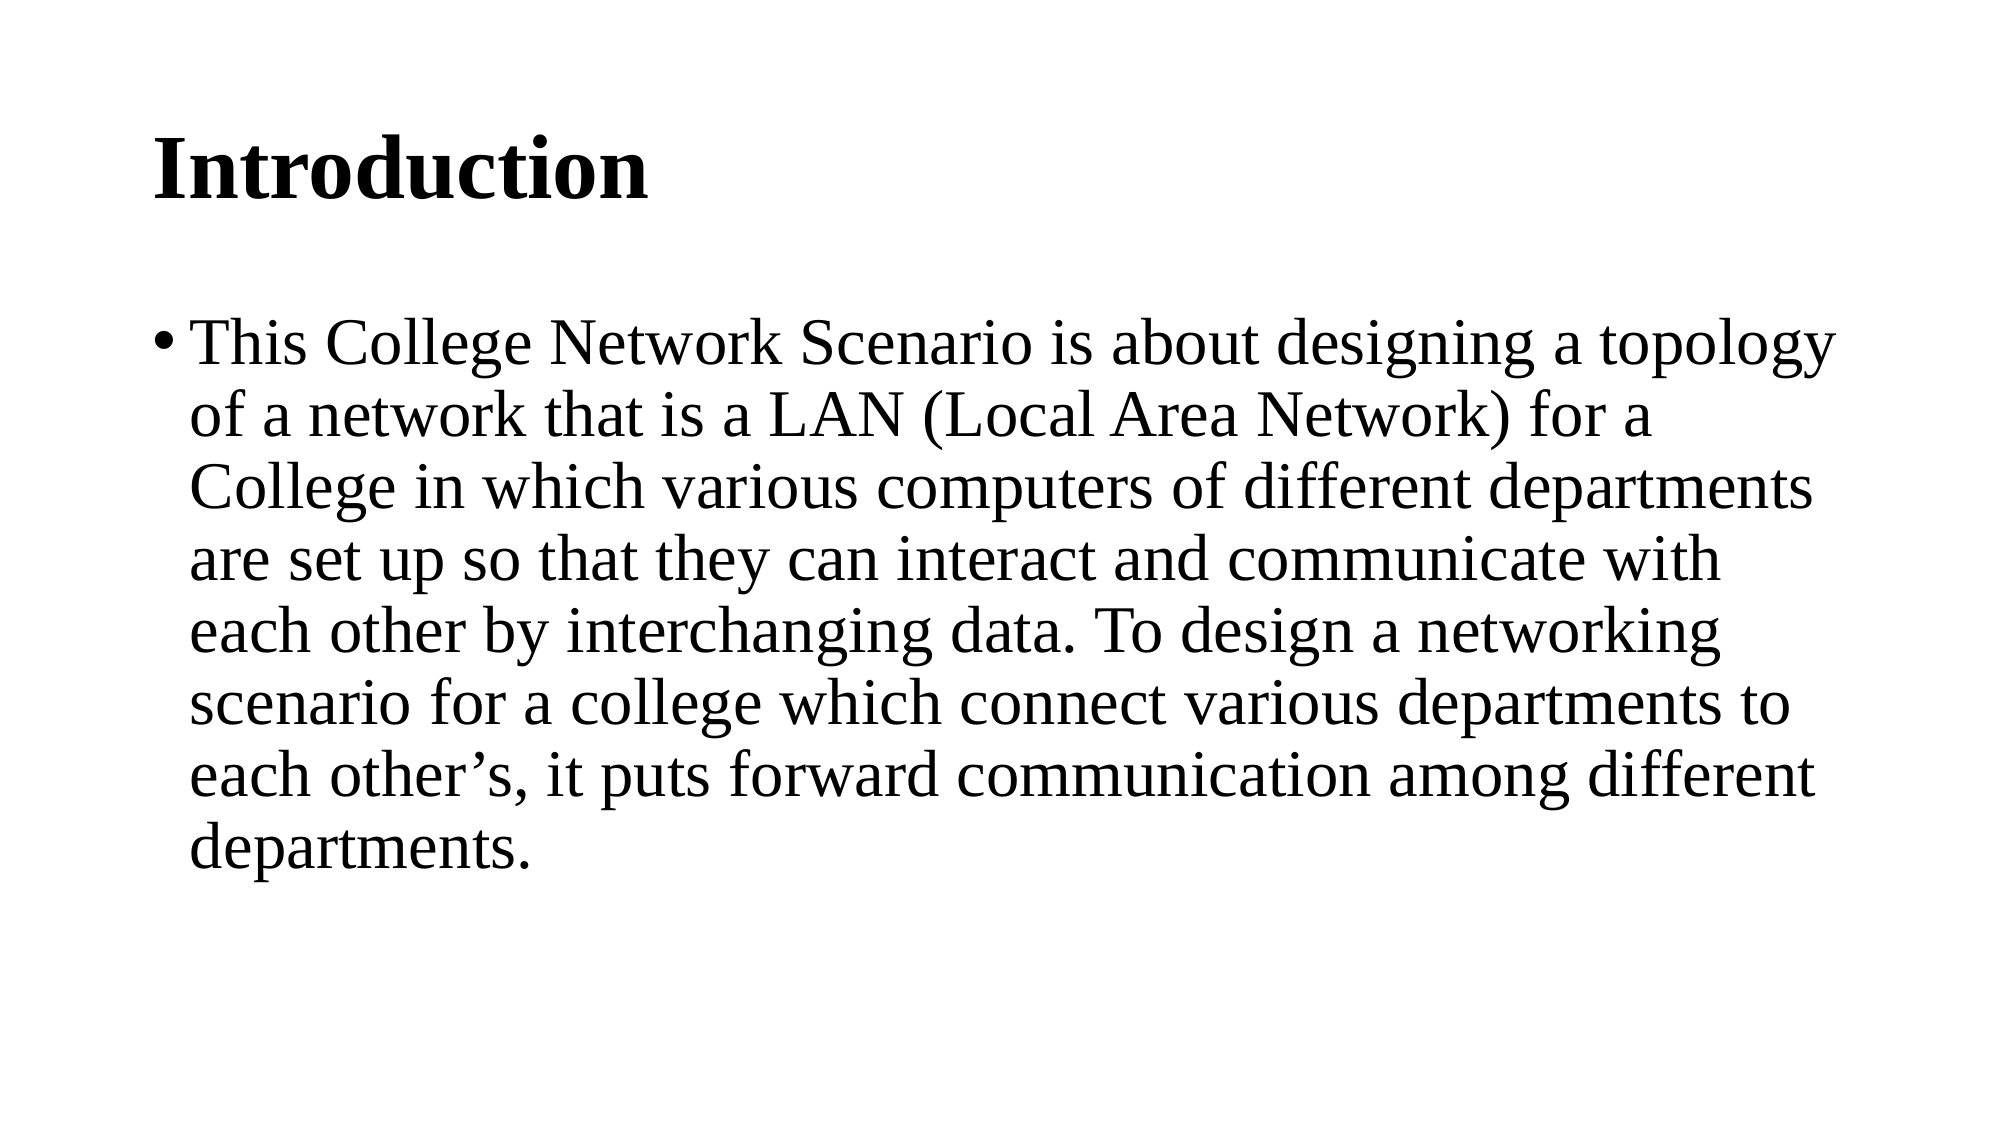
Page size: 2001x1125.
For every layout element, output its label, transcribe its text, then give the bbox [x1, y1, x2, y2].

list This College Network Scenario is about designing a topology of a network that is a LAN (Local Area Network) for a College in which various computers of different departments are set up so that they can interact and communicate with each other by interchanging data. To design a networking scenario for a college which connect various departments to each other’s, it puts forward communication among different departments. [137, 299, 1863, 1014]
title Introduction [137, 59, 1863, 278]
